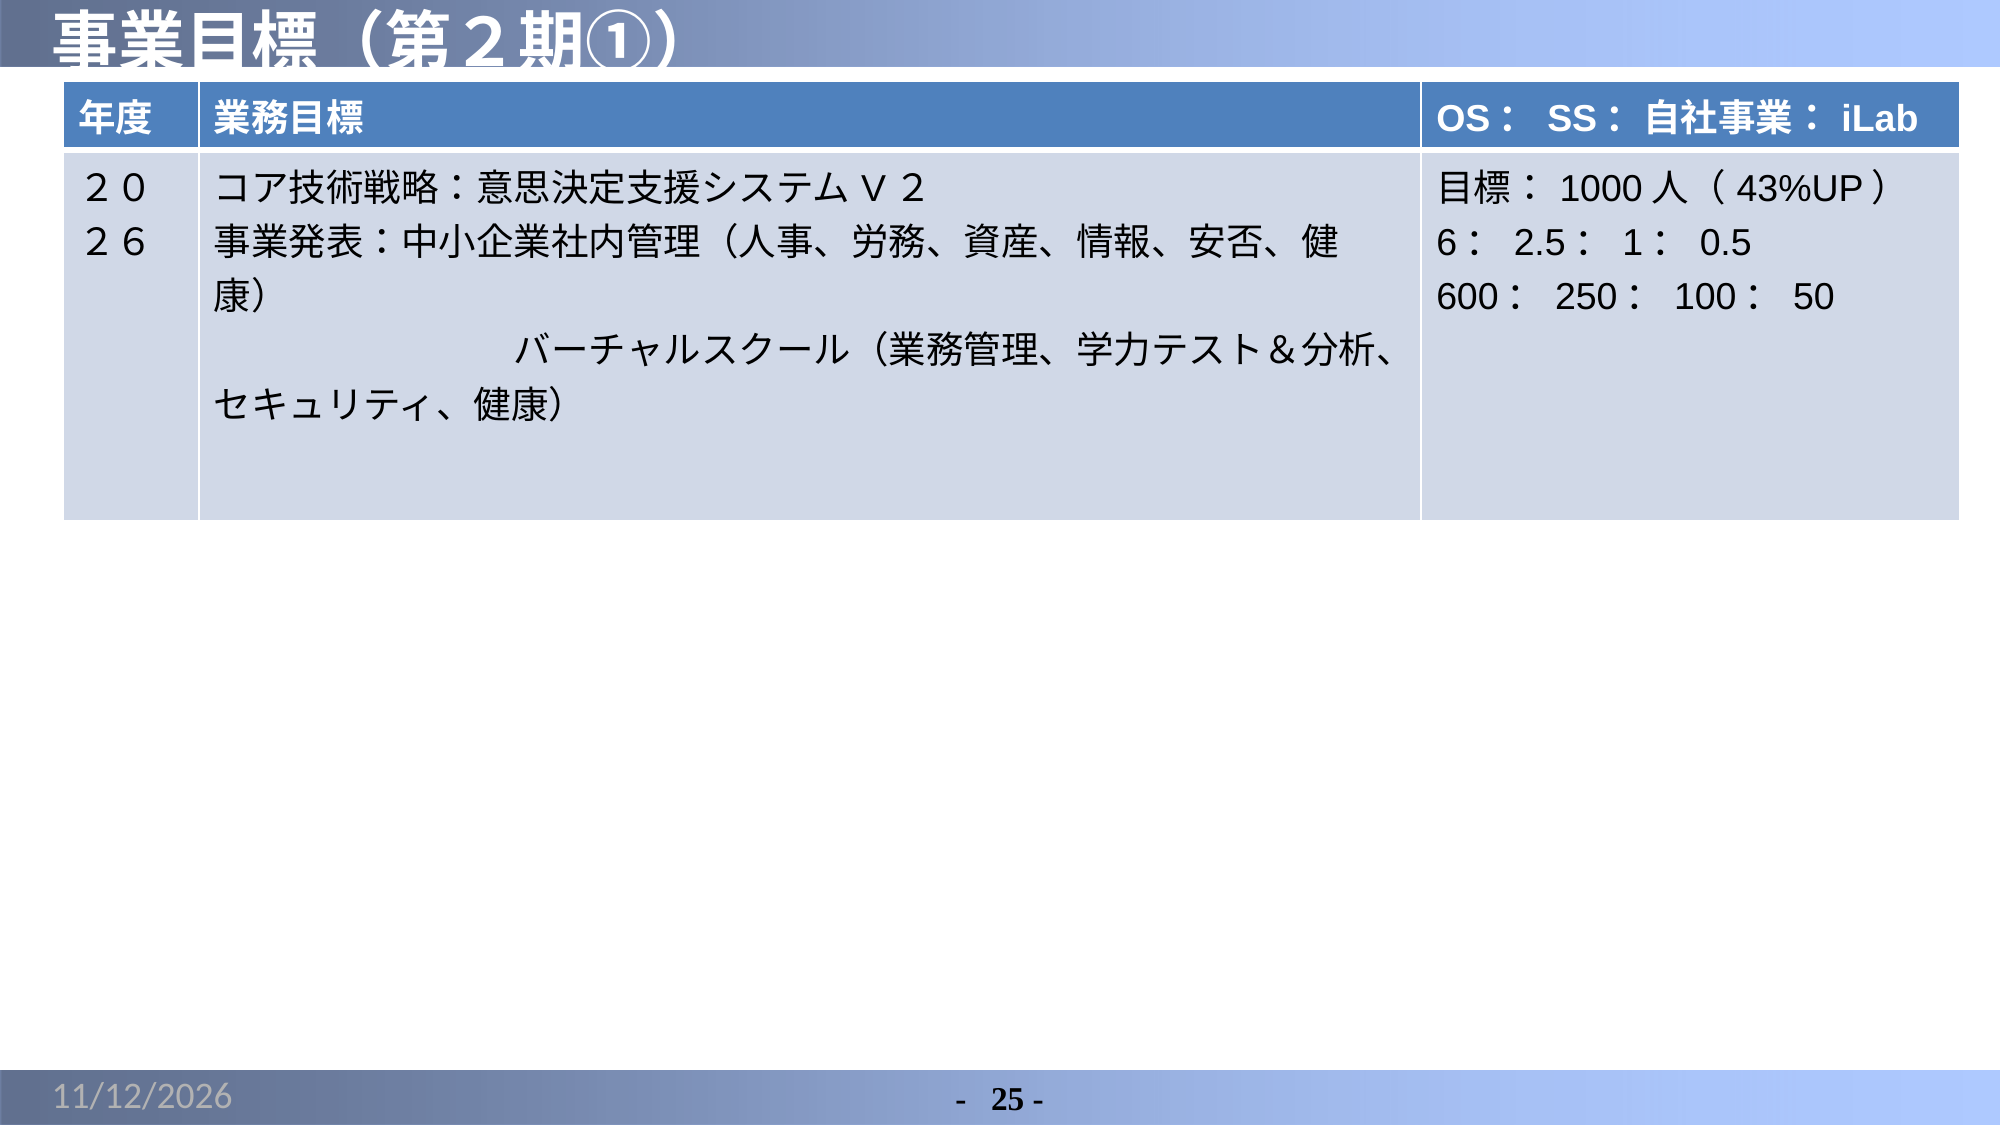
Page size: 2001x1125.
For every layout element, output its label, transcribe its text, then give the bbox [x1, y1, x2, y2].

table_cell ２０２６ [64, 153, 198, 520]
table_header 年度 [64, 82, 198, 147]
table_cell コア技術戦略：意思決定支援システムV２ 事業発表：中小企業社内管理（人事、労務、資産、情報、安否、健康） バーチャルスクール（業務管理、学力テスト＆分析、セキュリティ、健康） [200, 153, 1420, 520]
table_header 業務目標 [200, 82, 1420, 147]
title 事業目標（第２期①） [51, 0, 1921, 81]
table_cell 目標：1000人（43%UP） 6：2.5：1：0.5 600：250：100：50 [1422, 153, 1959, 520]
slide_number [51, 1071, 512, 1117]
slide_number - 25 - [934, 1078, 1063, 1117]
table_header OS：SS：自社事業：iLab [1422, 82, 1959, 147]
